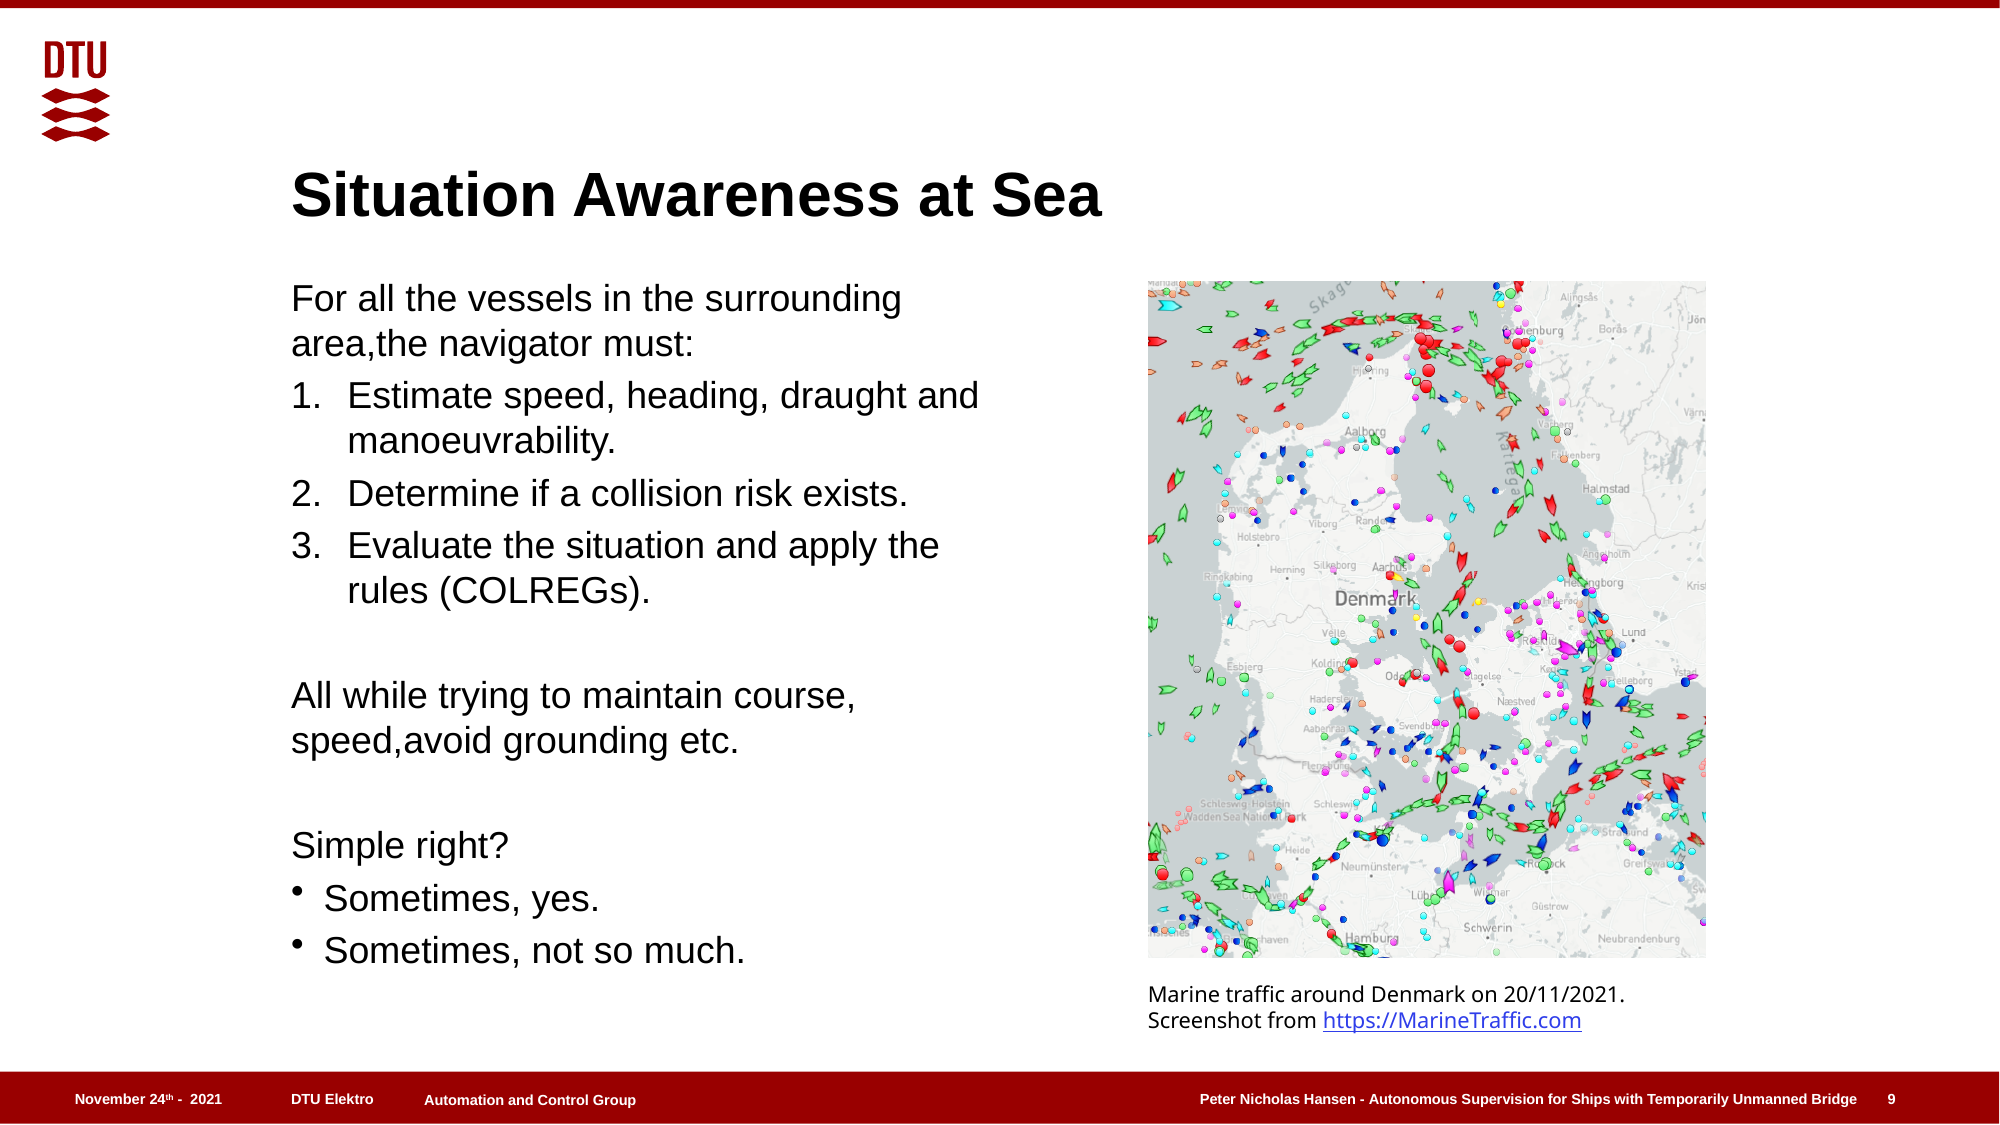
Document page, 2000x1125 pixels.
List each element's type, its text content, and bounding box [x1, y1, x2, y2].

text_box Marine traffic around Denmark on 20/11/2021. Screenshot from https://MarineTraffic.com​ [1147, 980, 1713, 1037]
title Situation Awareness at Sea [291, 69, 1819, 230]
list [1147, 281, 1707, 959]
list For all the vessels in the surrounding area,the navigator must: Estimate speed, heading, draught and manoeuvrability. Determine if a collision risk exists. Evaluate the situation and apply the rules (COLREGs). All while trying to maintain course, speed,avoid grounding etc. Simple right? Sometimes, yes. Sometimes, not so much. [291, 273, 1015, 1044]
slide_number 9 [1887, 1073, 1959, 1125]
